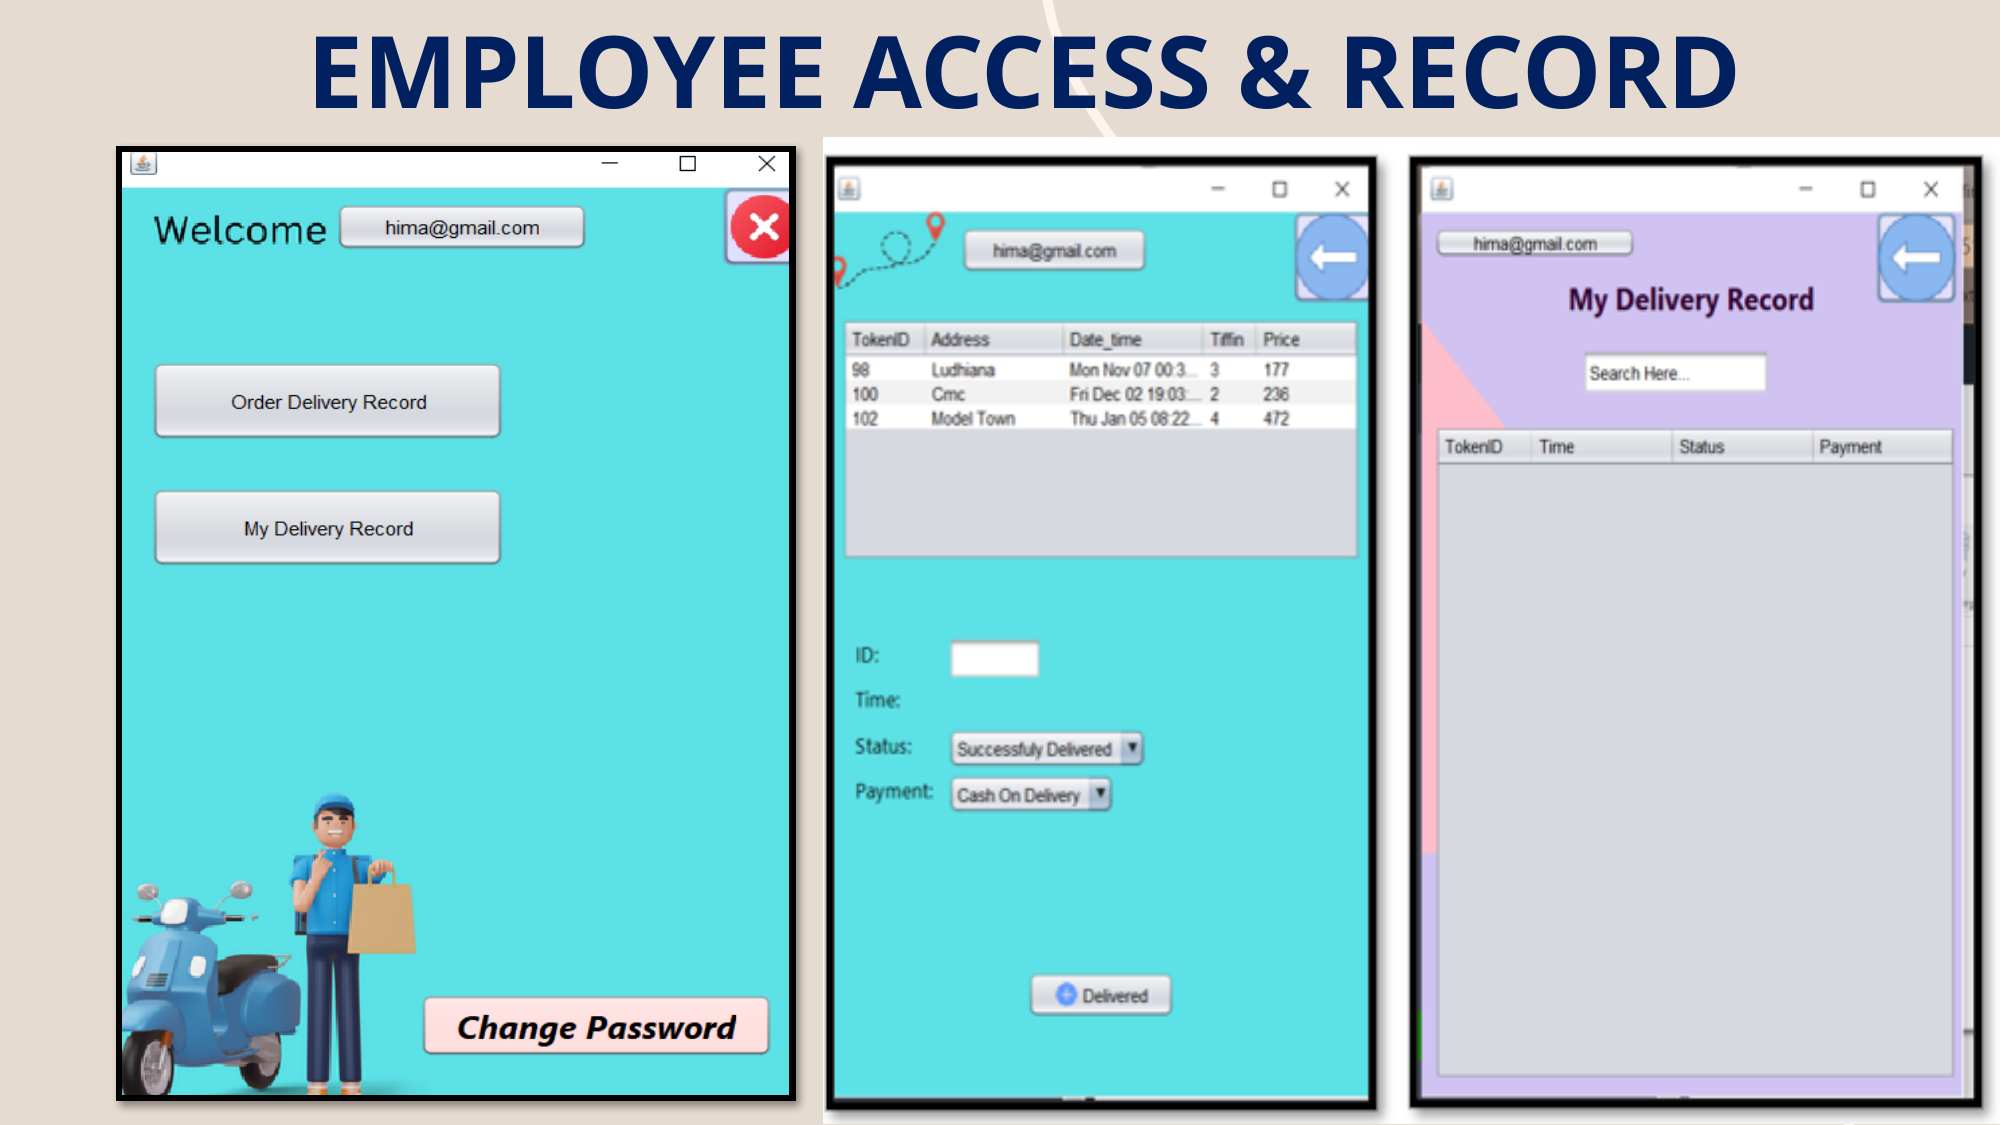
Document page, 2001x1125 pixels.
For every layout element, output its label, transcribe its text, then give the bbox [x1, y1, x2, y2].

picture [823, 137, 2000, 1124]
picture [121, 151, 790, 1096]
text_box EMPLOYEE ACCESS & RECORD [292, 1, 1879, 136]
